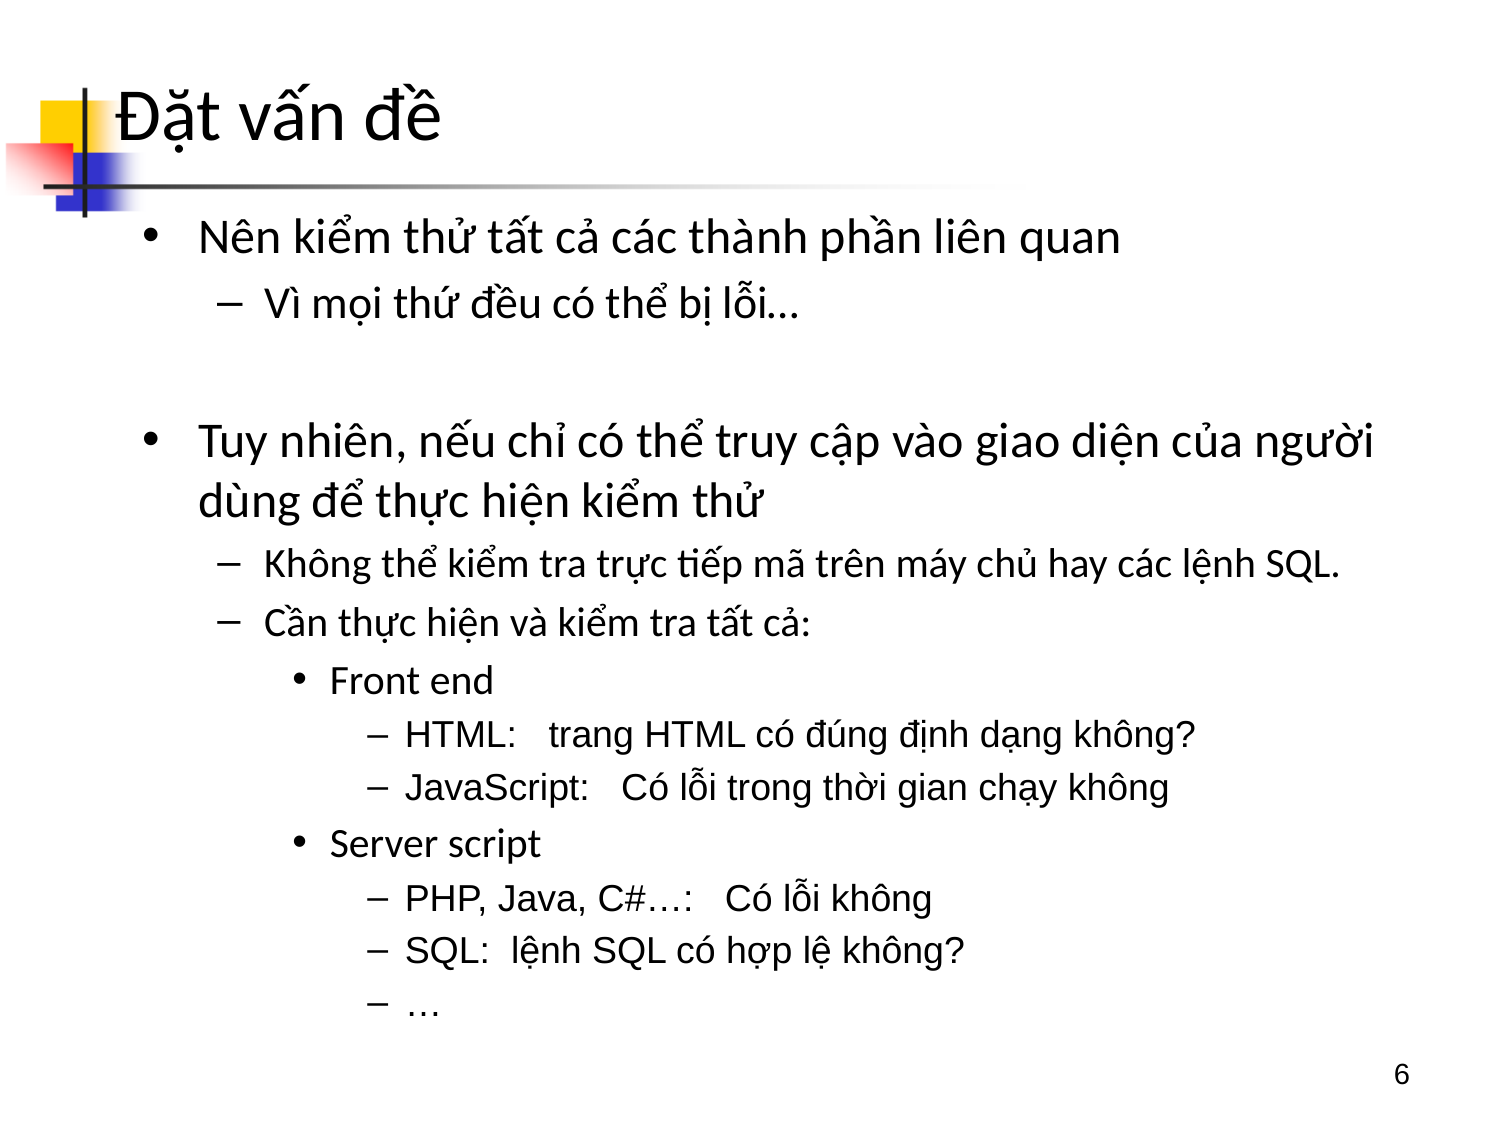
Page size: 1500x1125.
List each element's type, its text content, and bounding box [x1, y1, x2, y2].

list Nên kiểm thử tất cả các thành phần liên quan Vì mọi thứ đều có thể bị lỗi… Tuy nhiên, nếu chỉ có thể truy cập vào giao diện của người dùng để thực hiện kiểm thử Không thể kiểm tra trực tiếp mã trên máy chủ hay các lệnh SQL. Cần thực hiện và kiểm tra tất cả: Front end HTML: trang HTML có đúng định dạng không? JavaScript: Có lỗi trong thời gian chạy không Server script PHP, Java, C#…: Có lỗi không SQL: lệnh SQL có hợp lệ không? … [127, 196, 1425, 1108]
picture [0, 74, 1091, 232]
slide_number 6 [1074, 1042, 1425, 1103]
title Đặt vấn đề [99, 45, 1425, 175]
